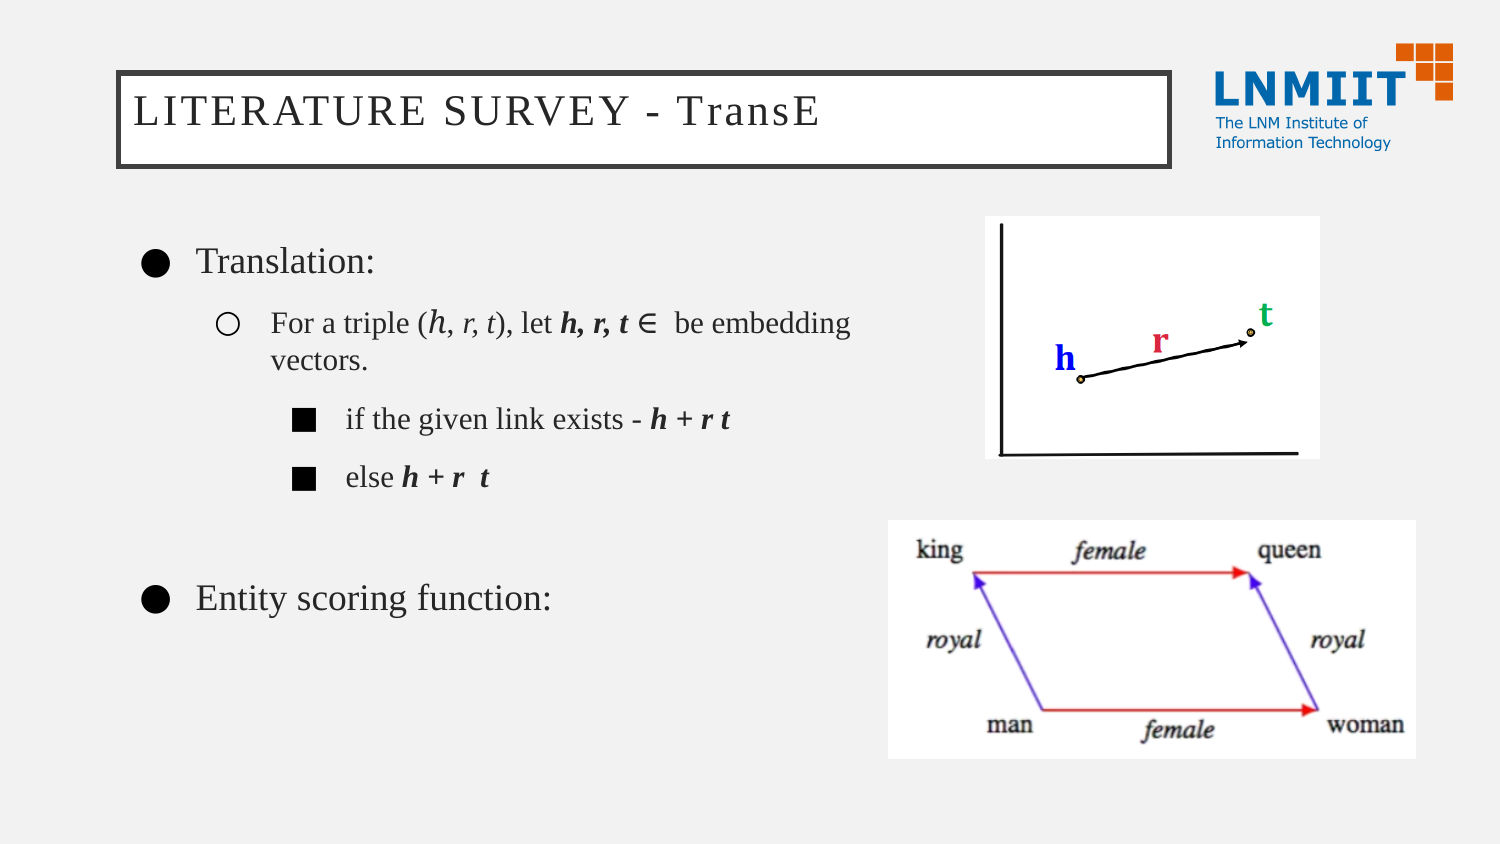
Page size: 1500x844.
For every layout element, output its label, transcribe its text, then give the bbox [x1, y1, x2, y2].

picture [888, 520, 1416, 759]
title Literature Survey - TransE [116, 70, 1172, 169]
picture [1200, 34, 1464, 157]
picture [985, 216, 1320, 459]
